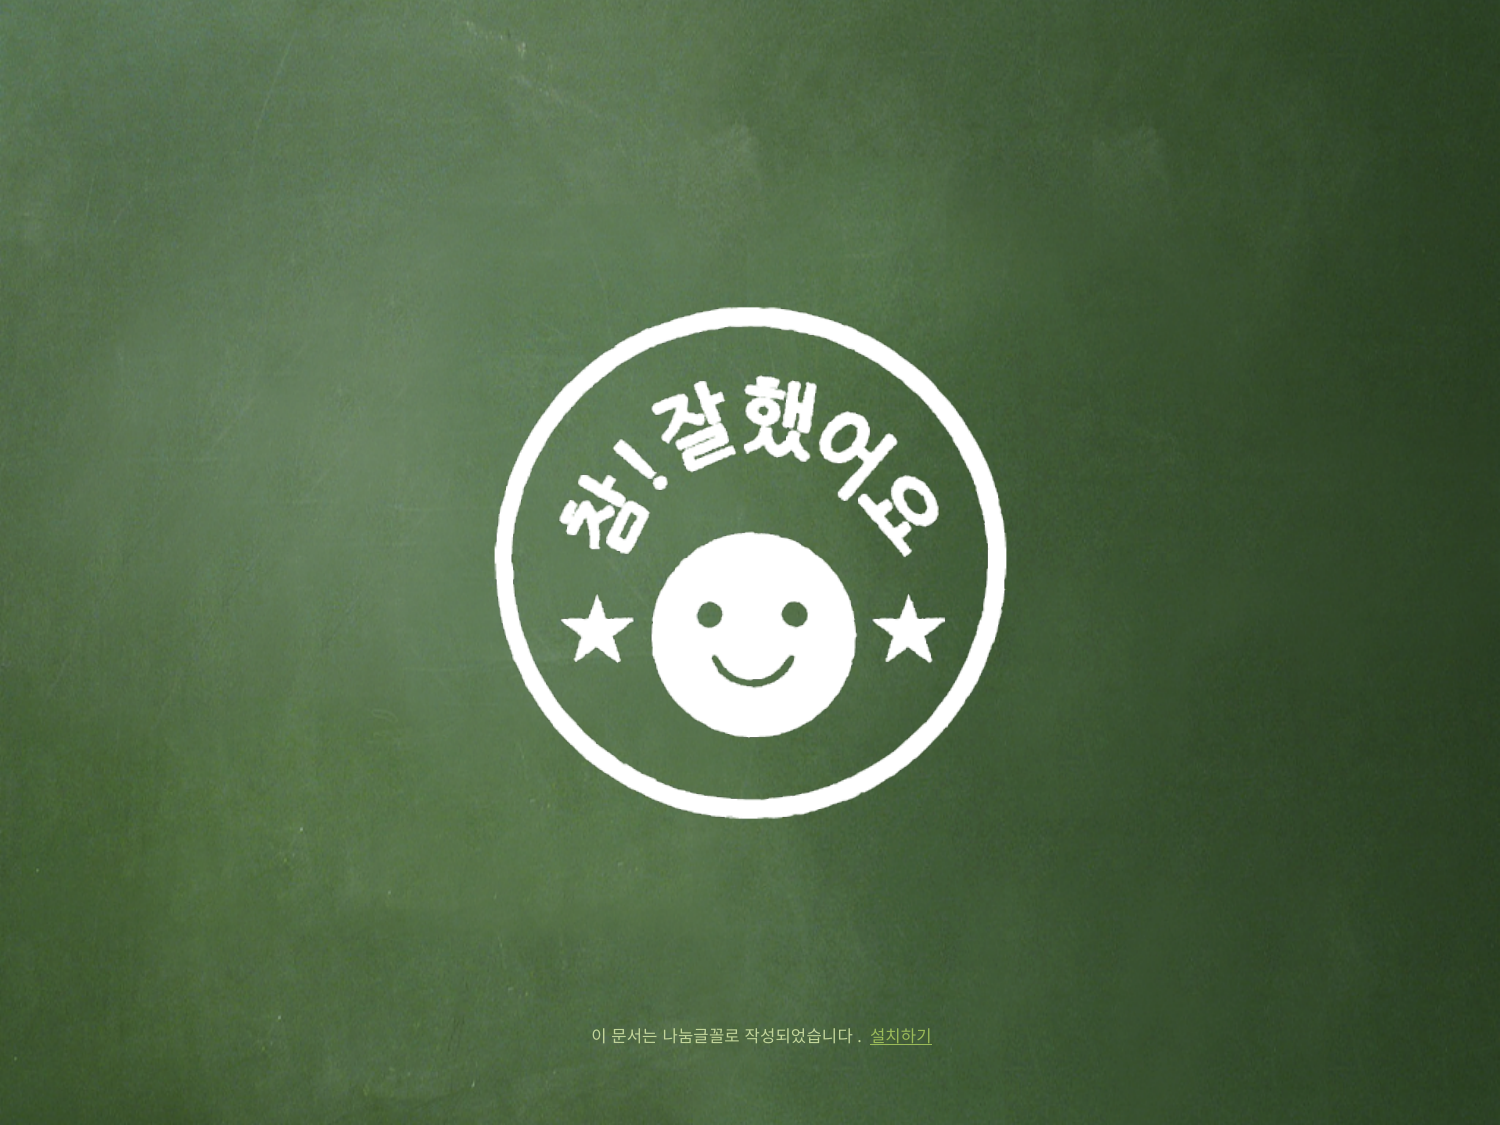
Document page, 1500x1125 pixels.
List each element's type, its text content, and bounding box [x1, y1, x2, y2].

text_box 이 문서는 나눔글꼴로 작성되었습니다. 설치하기 [576, 1006, 951, 1058]
picture [0, 0, 1500, 1125]
